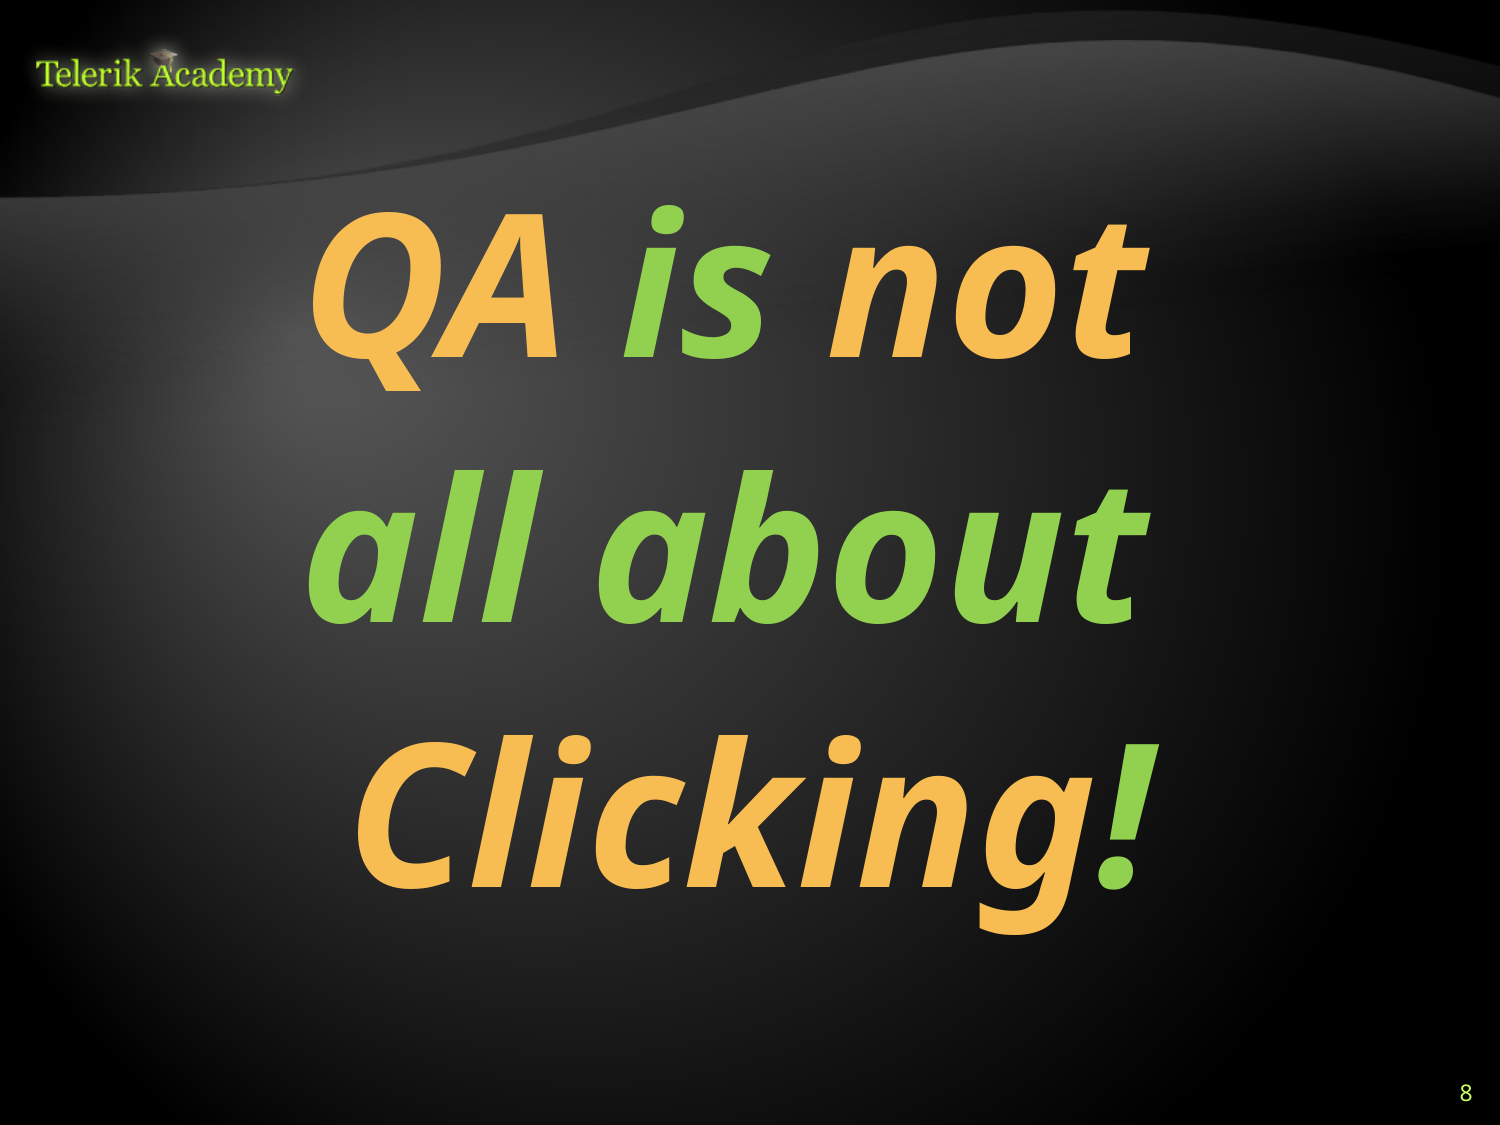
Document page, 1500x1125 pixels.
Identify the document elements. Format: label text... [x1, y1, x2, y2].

picture [0, 0, 1500, 1125]
list QA is not all about Clicking! [37, 149, 1463, 1100]
slide_number 8 [1412, 1074, 1488, 1113]
